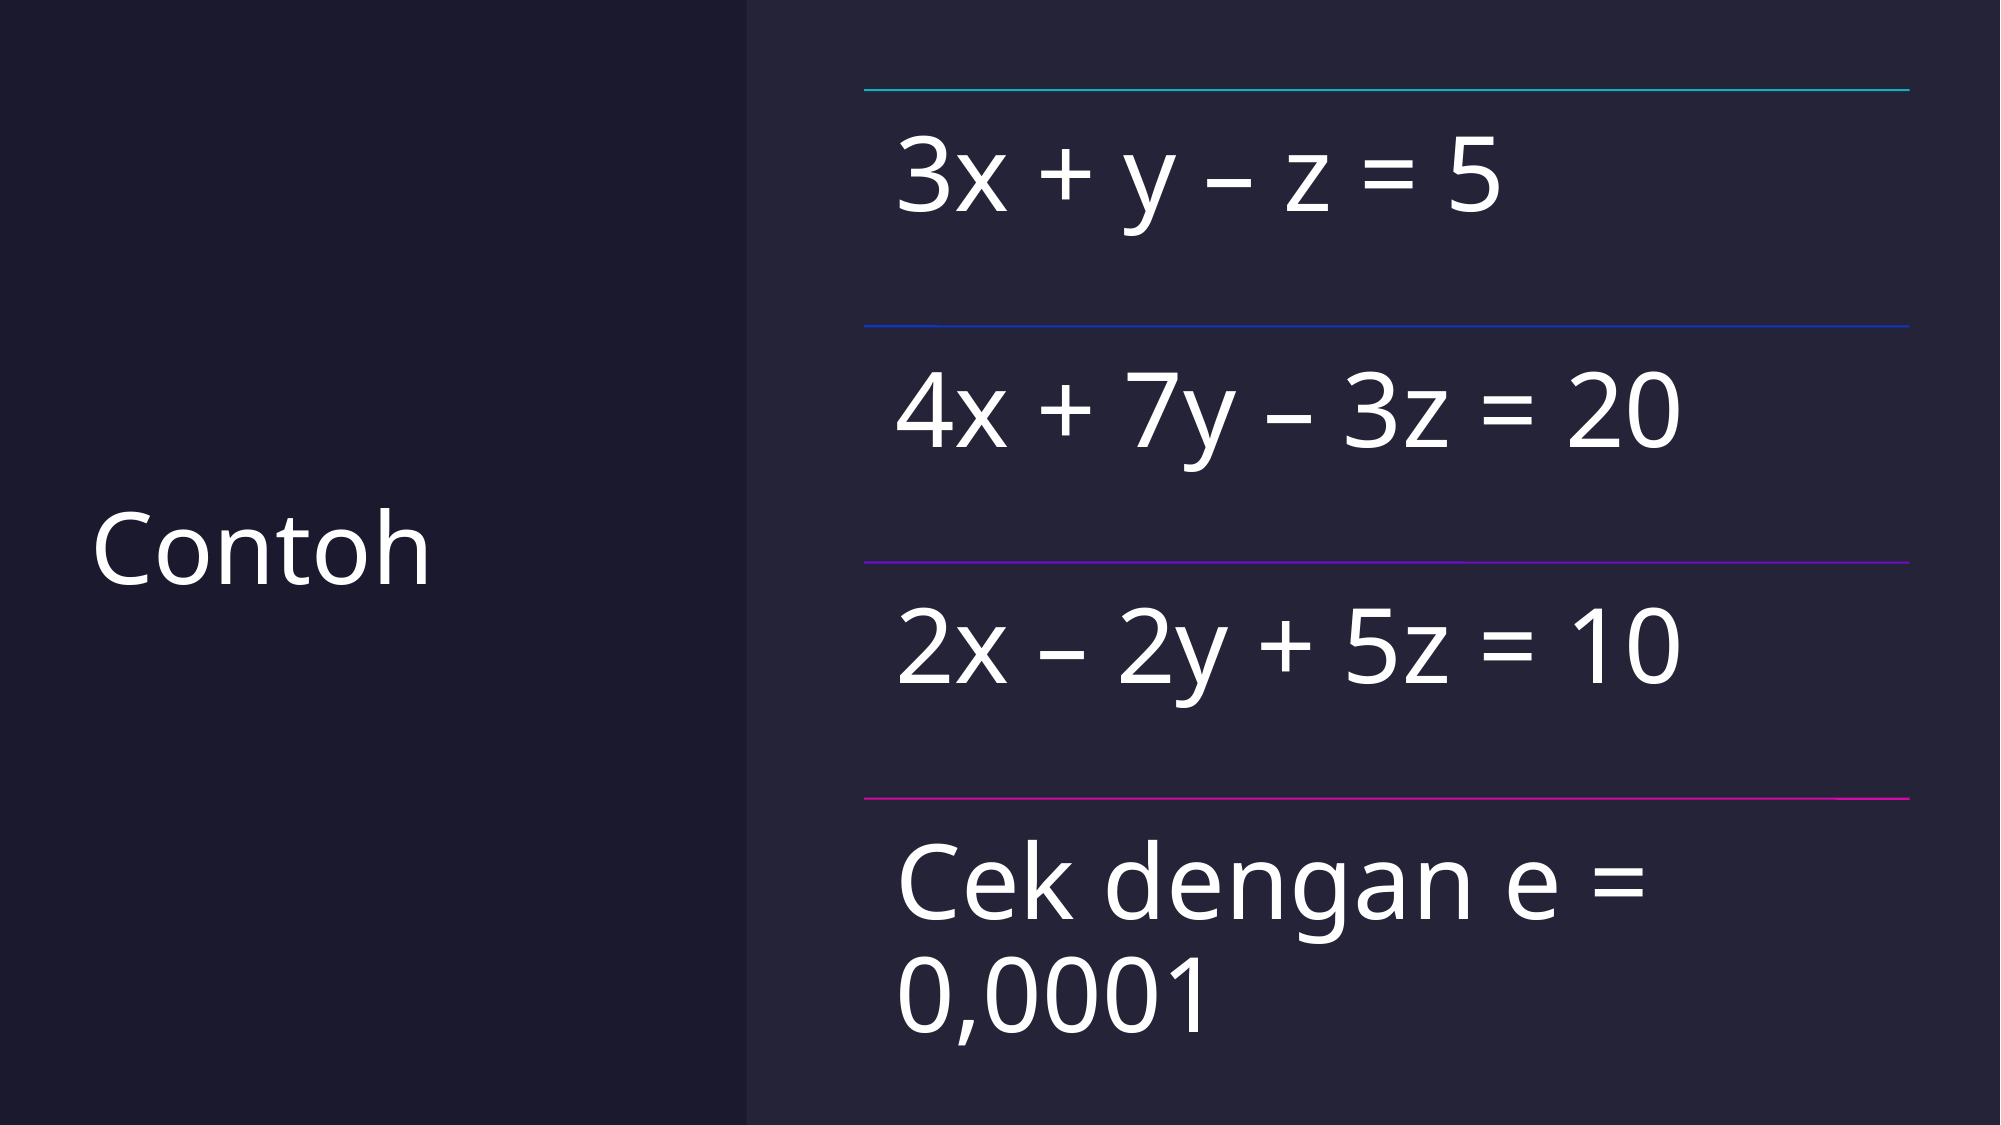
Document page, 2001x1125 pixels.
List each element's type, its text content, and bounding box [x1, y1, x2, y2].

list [864, 90, 1910, 1035]
text_box [0, 0, 745, 1125]
title Contoh [90, 90, 676, 1000]
text_box [745, 0, 2000, 1125]
